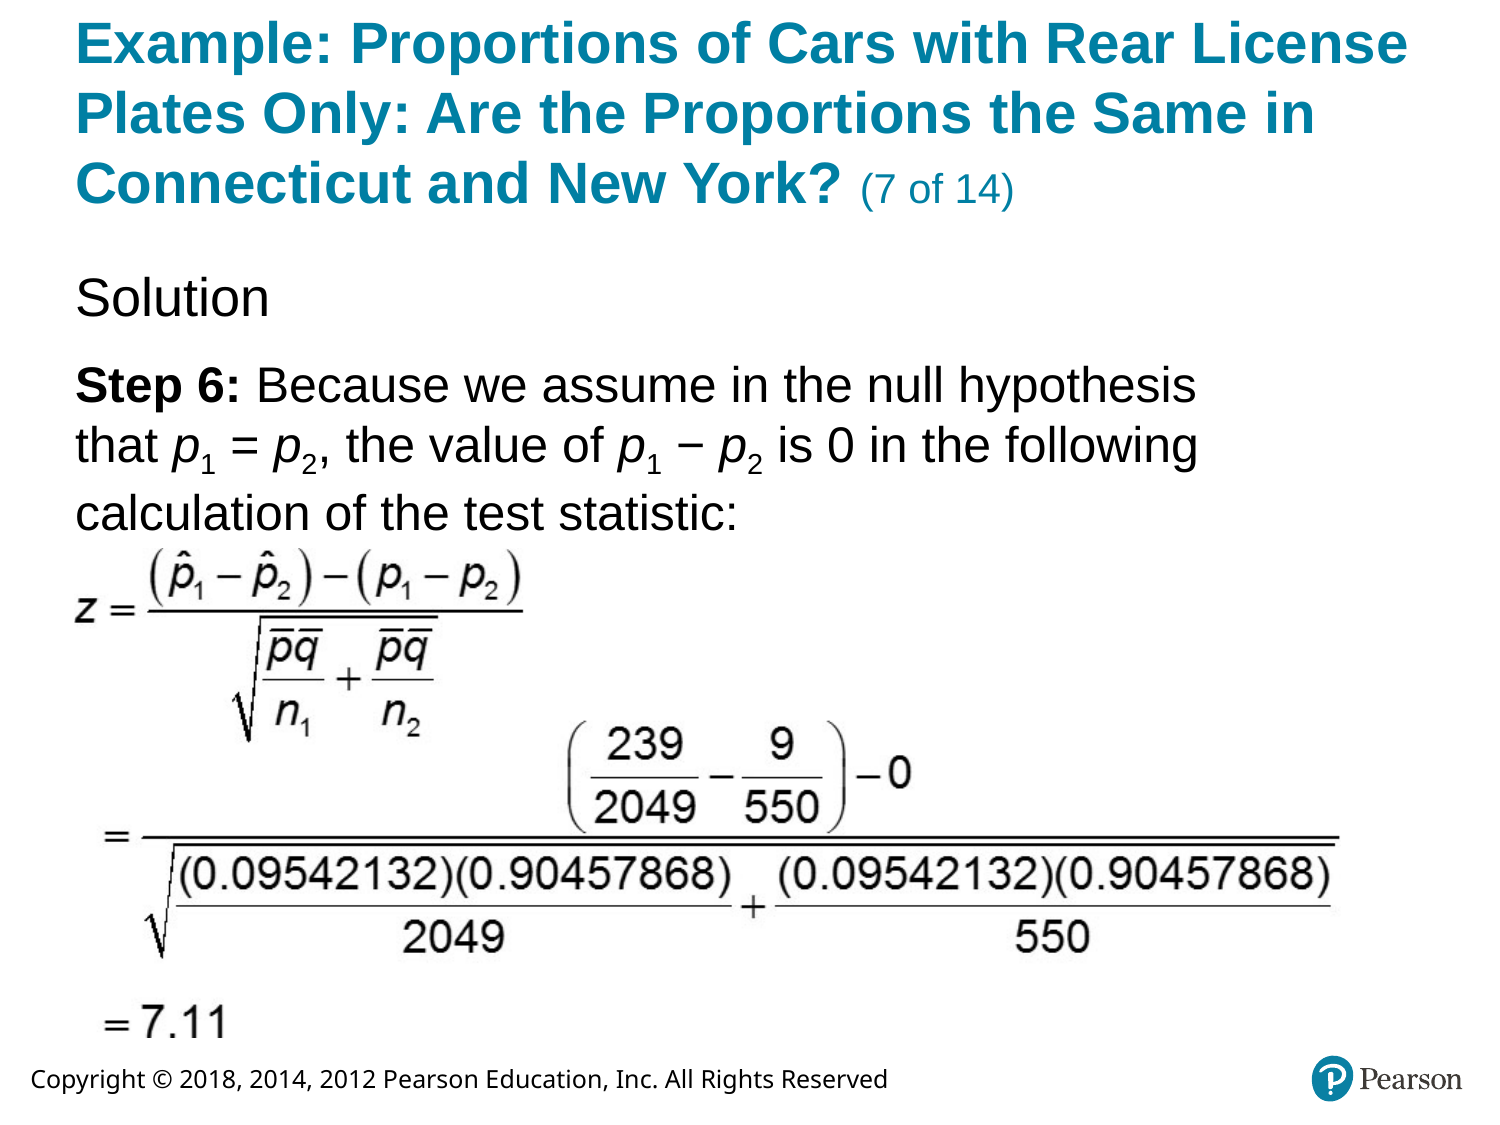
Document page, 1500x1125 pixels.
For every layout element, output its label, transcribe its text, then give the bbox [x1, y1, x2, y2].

list Solution Step 6: Because we assume in the null hypothesis that p1 = p2, the value of p1 − p2 is 0 in the following calculation of the test statistic: [75, 262, 1288, 525]
title Example: Proportions of Cars with Rear License Plates Only: Are the Proportions the Same in Connecticut and New York? (7 of 14) [75, 35, 1425, 216]
picture [73, 547, 1341, 1038]
